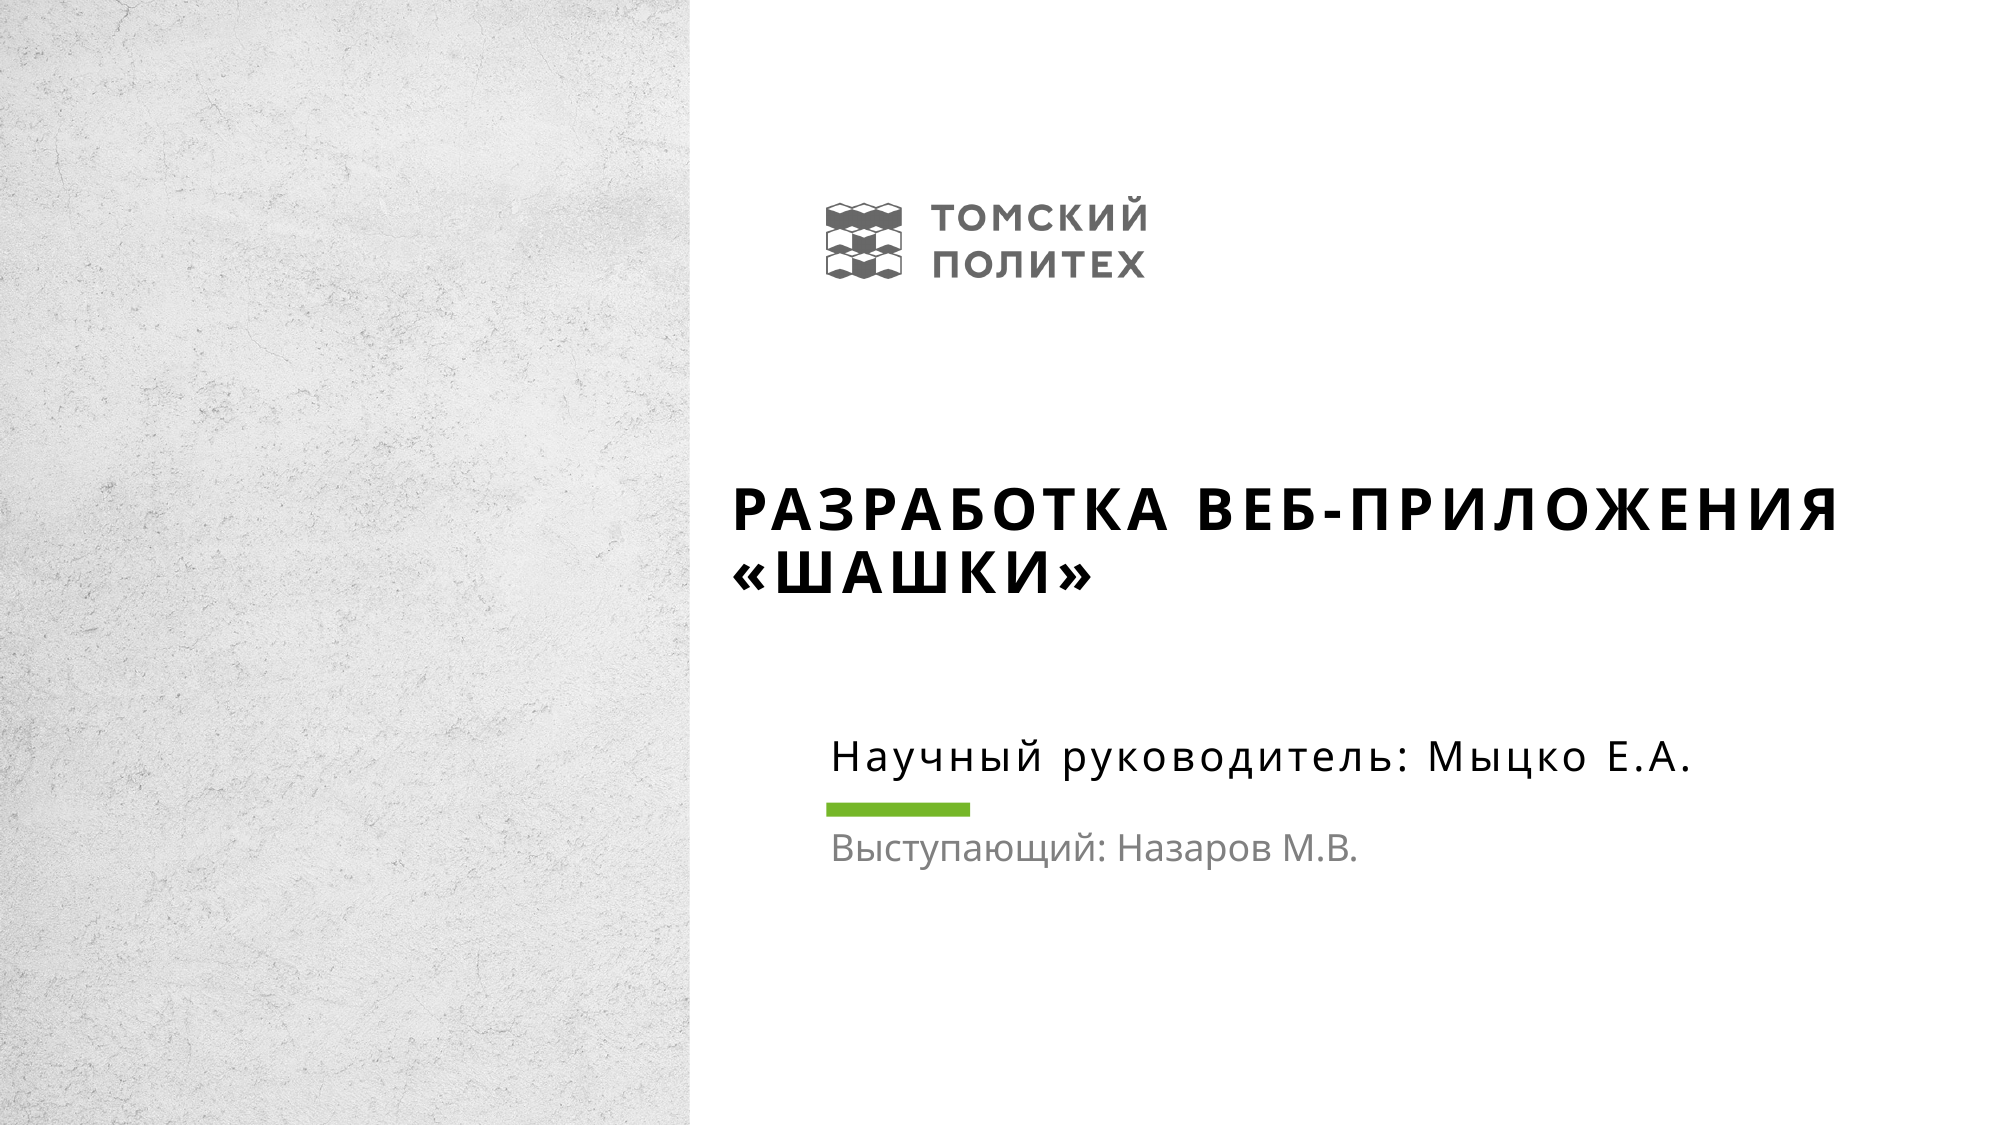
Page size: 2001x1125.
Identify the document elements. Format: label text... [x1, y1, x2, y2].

subtitle Научный руководитель: Мыцко Е.А. [815, 727, 1925, 816]
title Разработка веб-приложения «Шашки» [716, 448, 2000, 614]
list Выступающий: Назаров М.В. [815, 816, 1938, 950]
picture [826, 196, 1146, 279]
